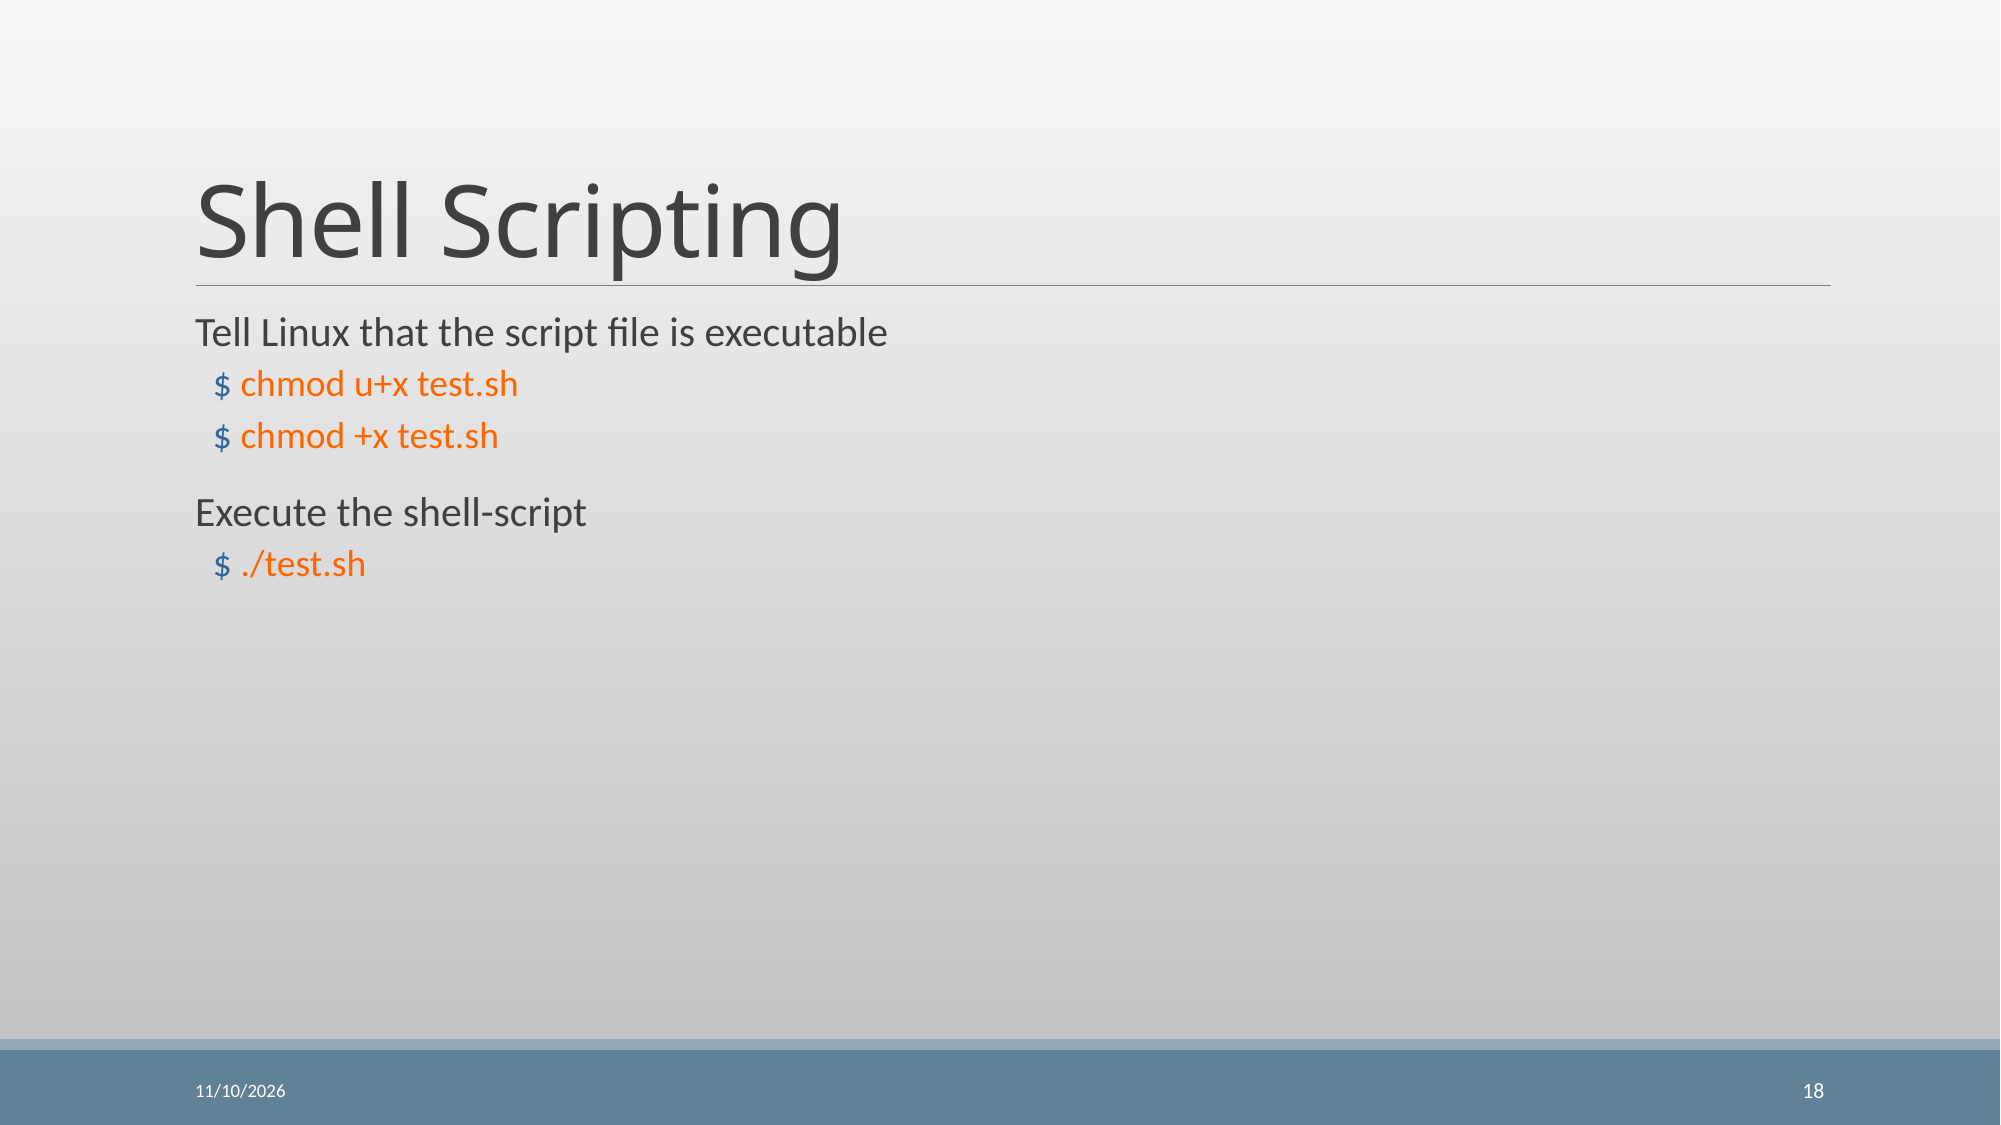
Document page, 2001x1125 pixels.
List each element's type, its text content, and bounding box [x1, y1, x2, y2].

title Shell Scripting [180, 47, 1830, 285]
list Tell Linux that the script file is executable $ chmod u+x test.sh $ chmod +x test.sh Execute the shell-script $ ./test.sh [180, 302, 1830, 963]
slide_number 18 [1624, 1059, 1840, 1120]
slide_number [180, 1059, 586, 1120]
